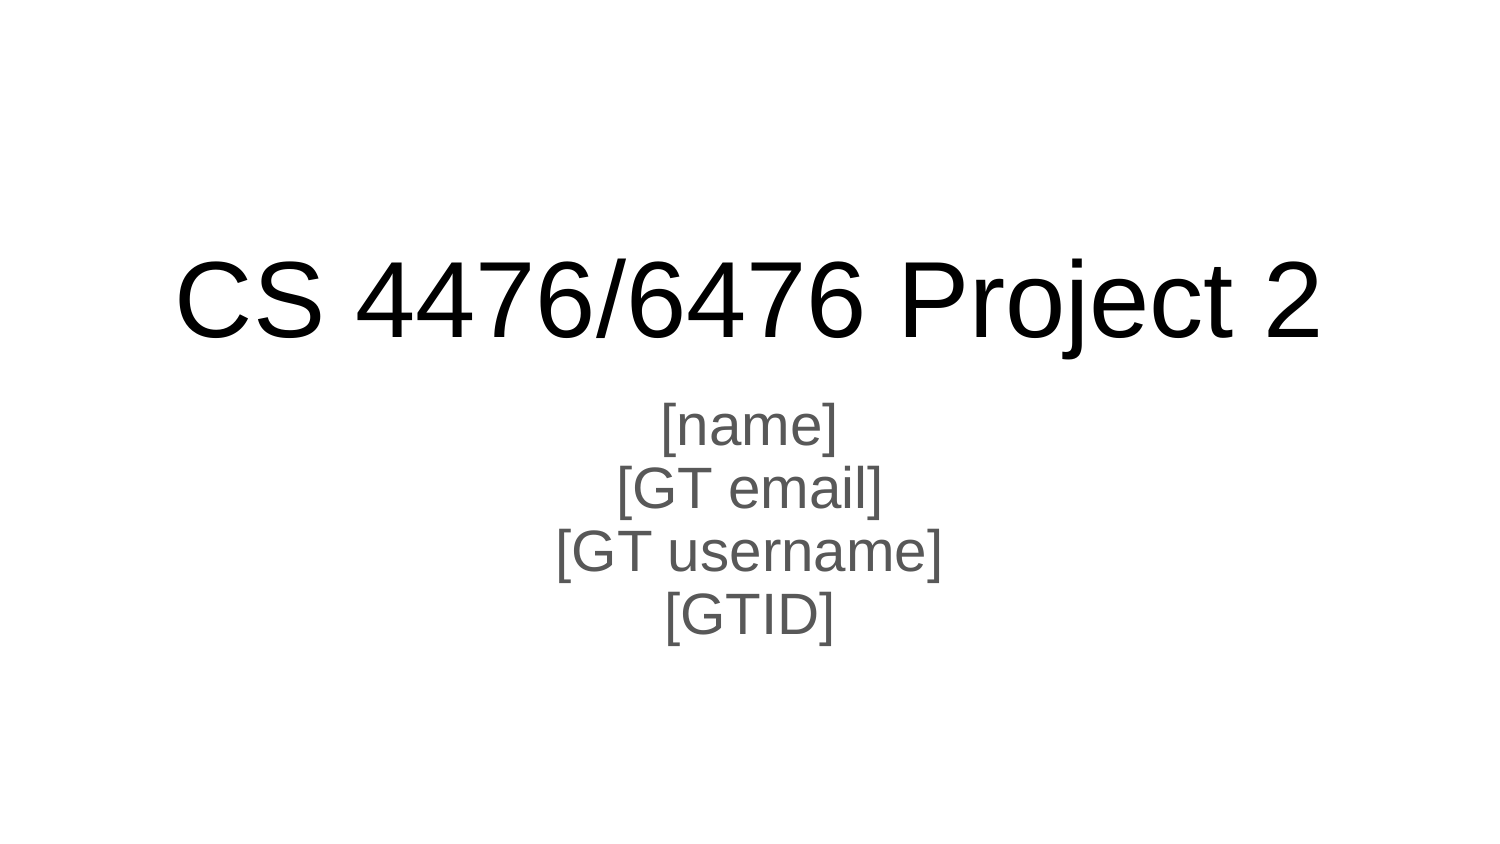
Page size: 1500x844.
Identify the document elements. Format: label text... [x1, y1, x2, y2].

title CS 4476/6476 Project 2 [50, 37, 1450, 376]
list [name] [GT email] [GT username] [GTID] [50, 380, 1450, 676]
